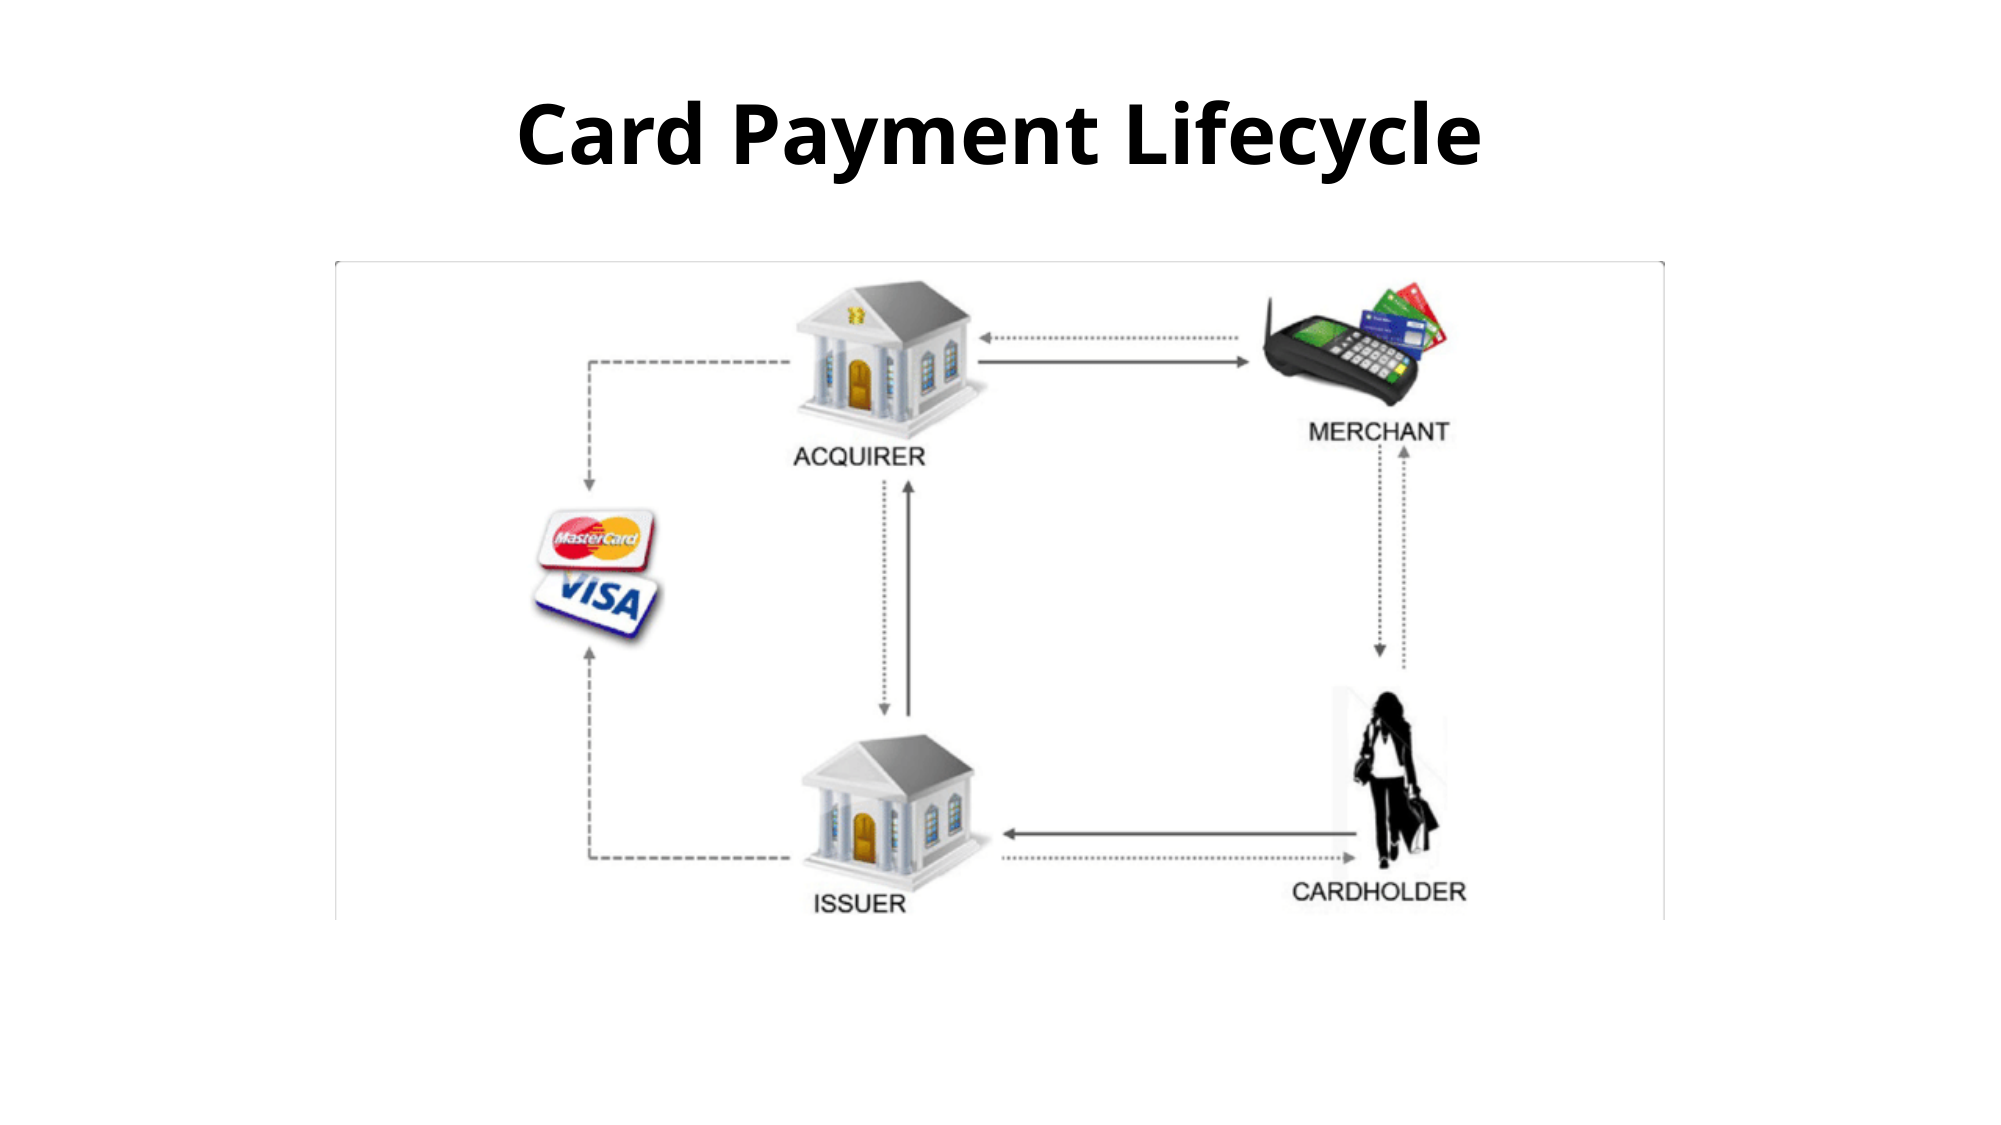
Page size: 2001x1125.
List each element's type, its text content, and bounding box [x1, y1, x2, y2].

text_box Card Payment Lifecycle [327, 36, 1673, 239]
picture [335, 261, 1665, 920]
